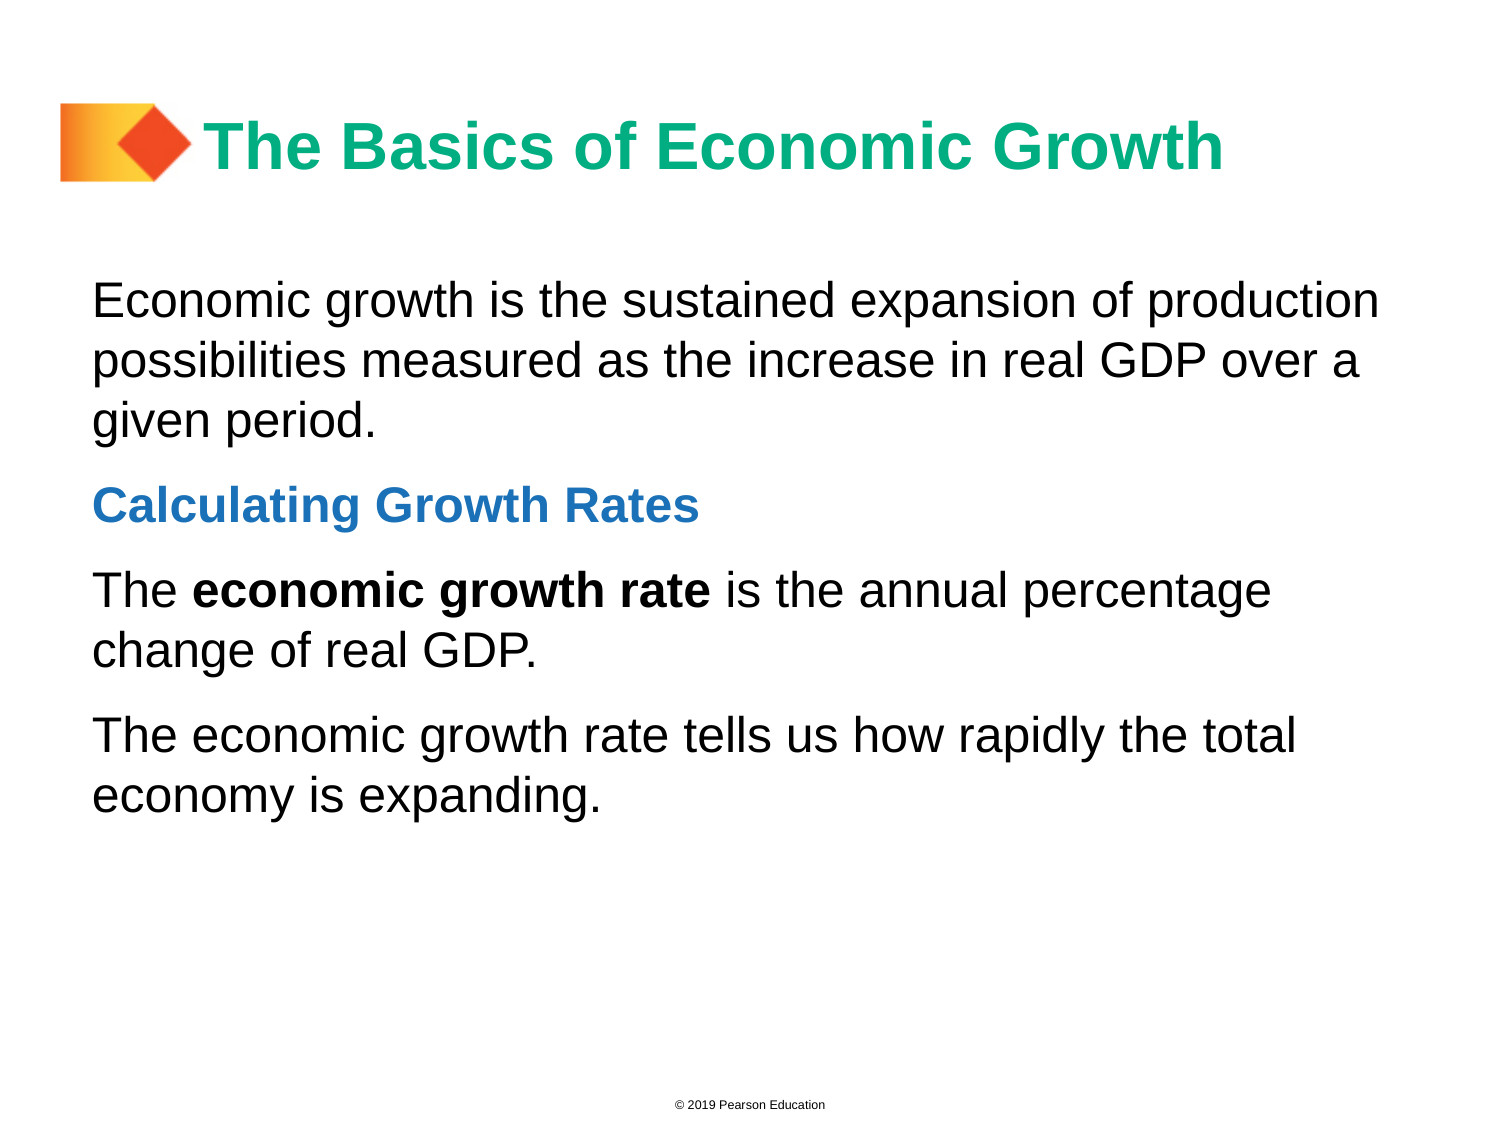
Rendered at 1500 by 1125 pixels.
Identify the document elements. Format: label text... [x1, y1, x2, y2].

title The Basics of Economic Growth [188, 50, 1364, 236]
picture [59, 102, 188, 184]
list Economic growth is the sustained expansion of production possibilities measured as the increase in real GDP over a given period. Calculating Growth Rates The economic growth rate is the annual percentage change of real GDP. The economic growth rate tells us how rapidly the total economy is expanding. [59, 259, 1410, 1003]
